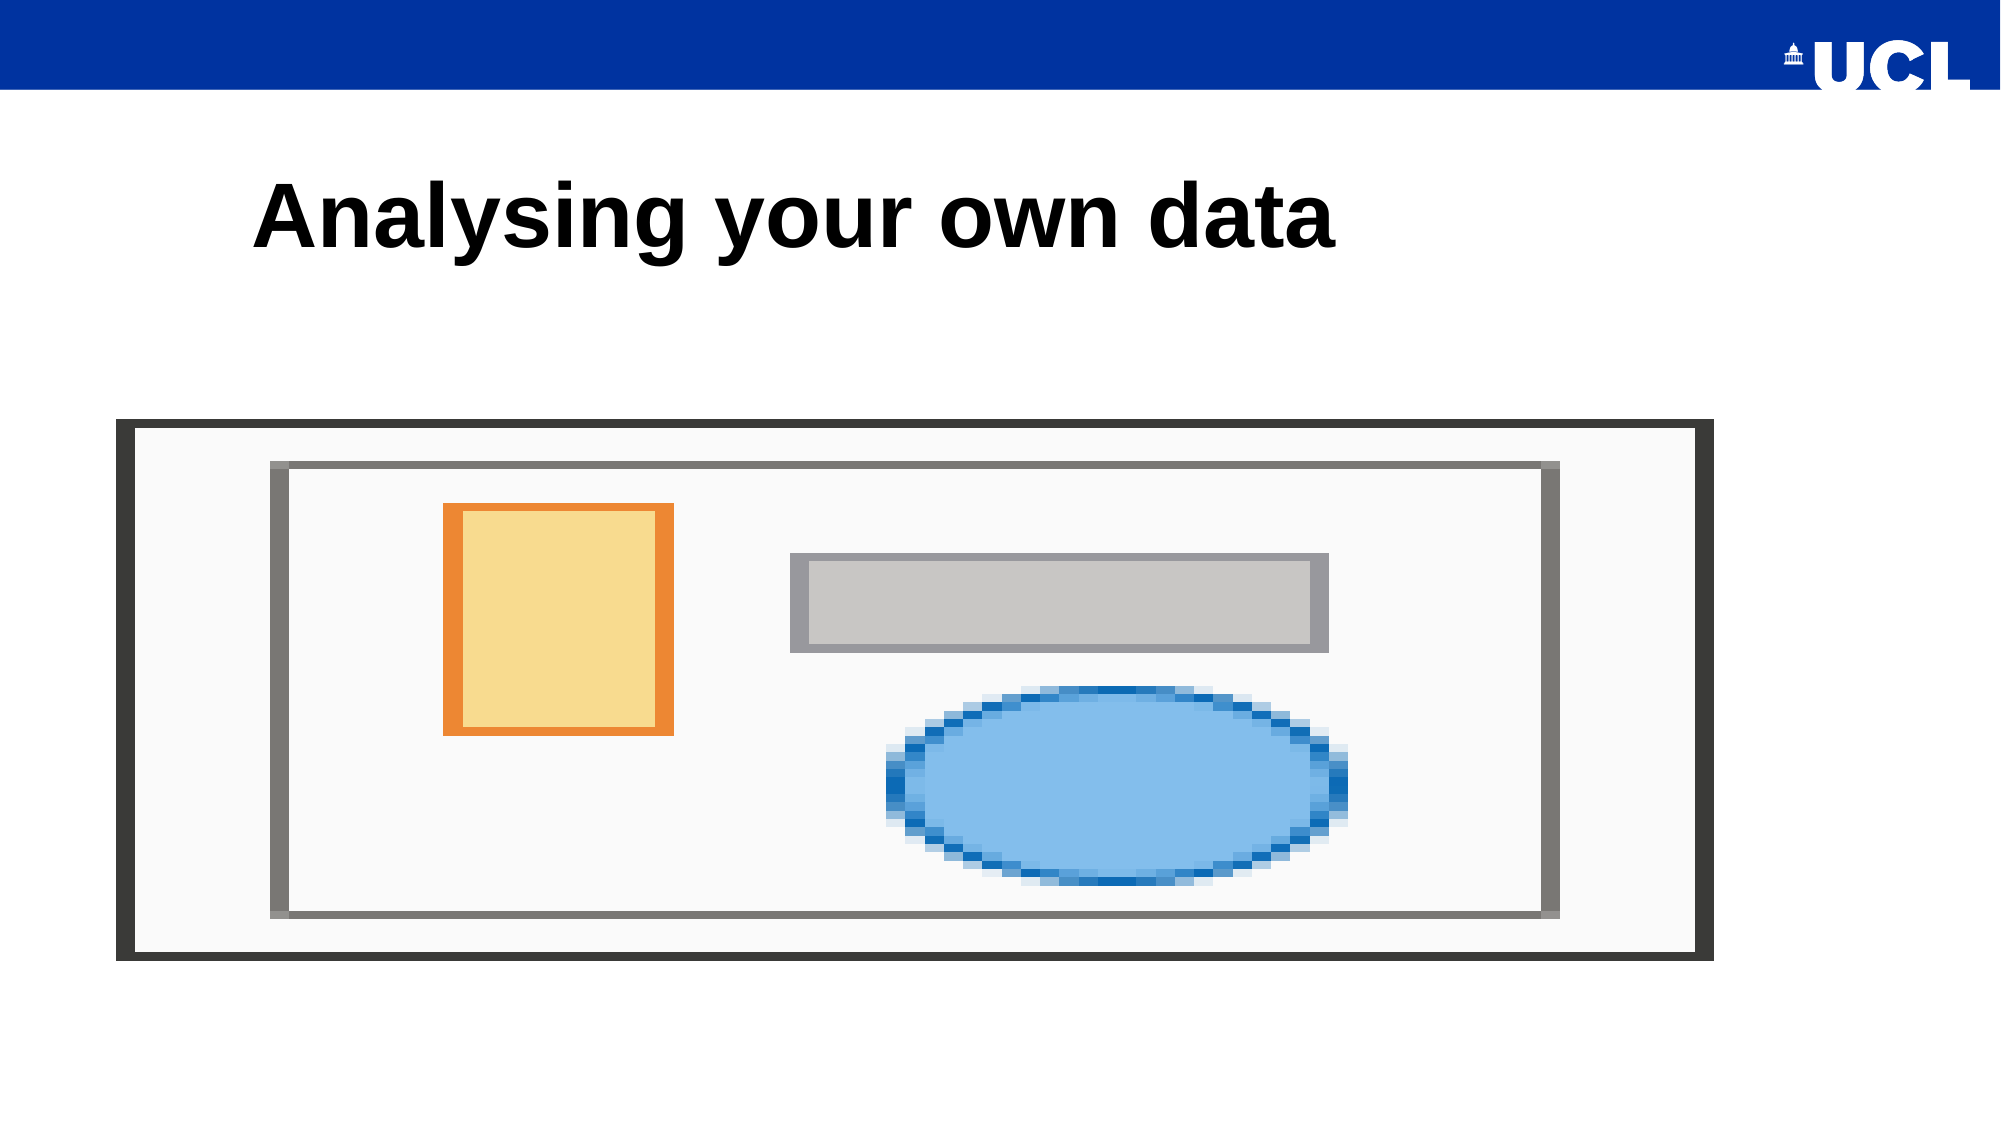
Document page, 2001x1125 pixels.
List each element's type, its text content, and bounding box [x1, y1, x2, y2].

picture [59, 395, 1772, 986]
title Analysing your own data [56, 99, 1533, 324]
picture [0, 0, 2001, 90]
